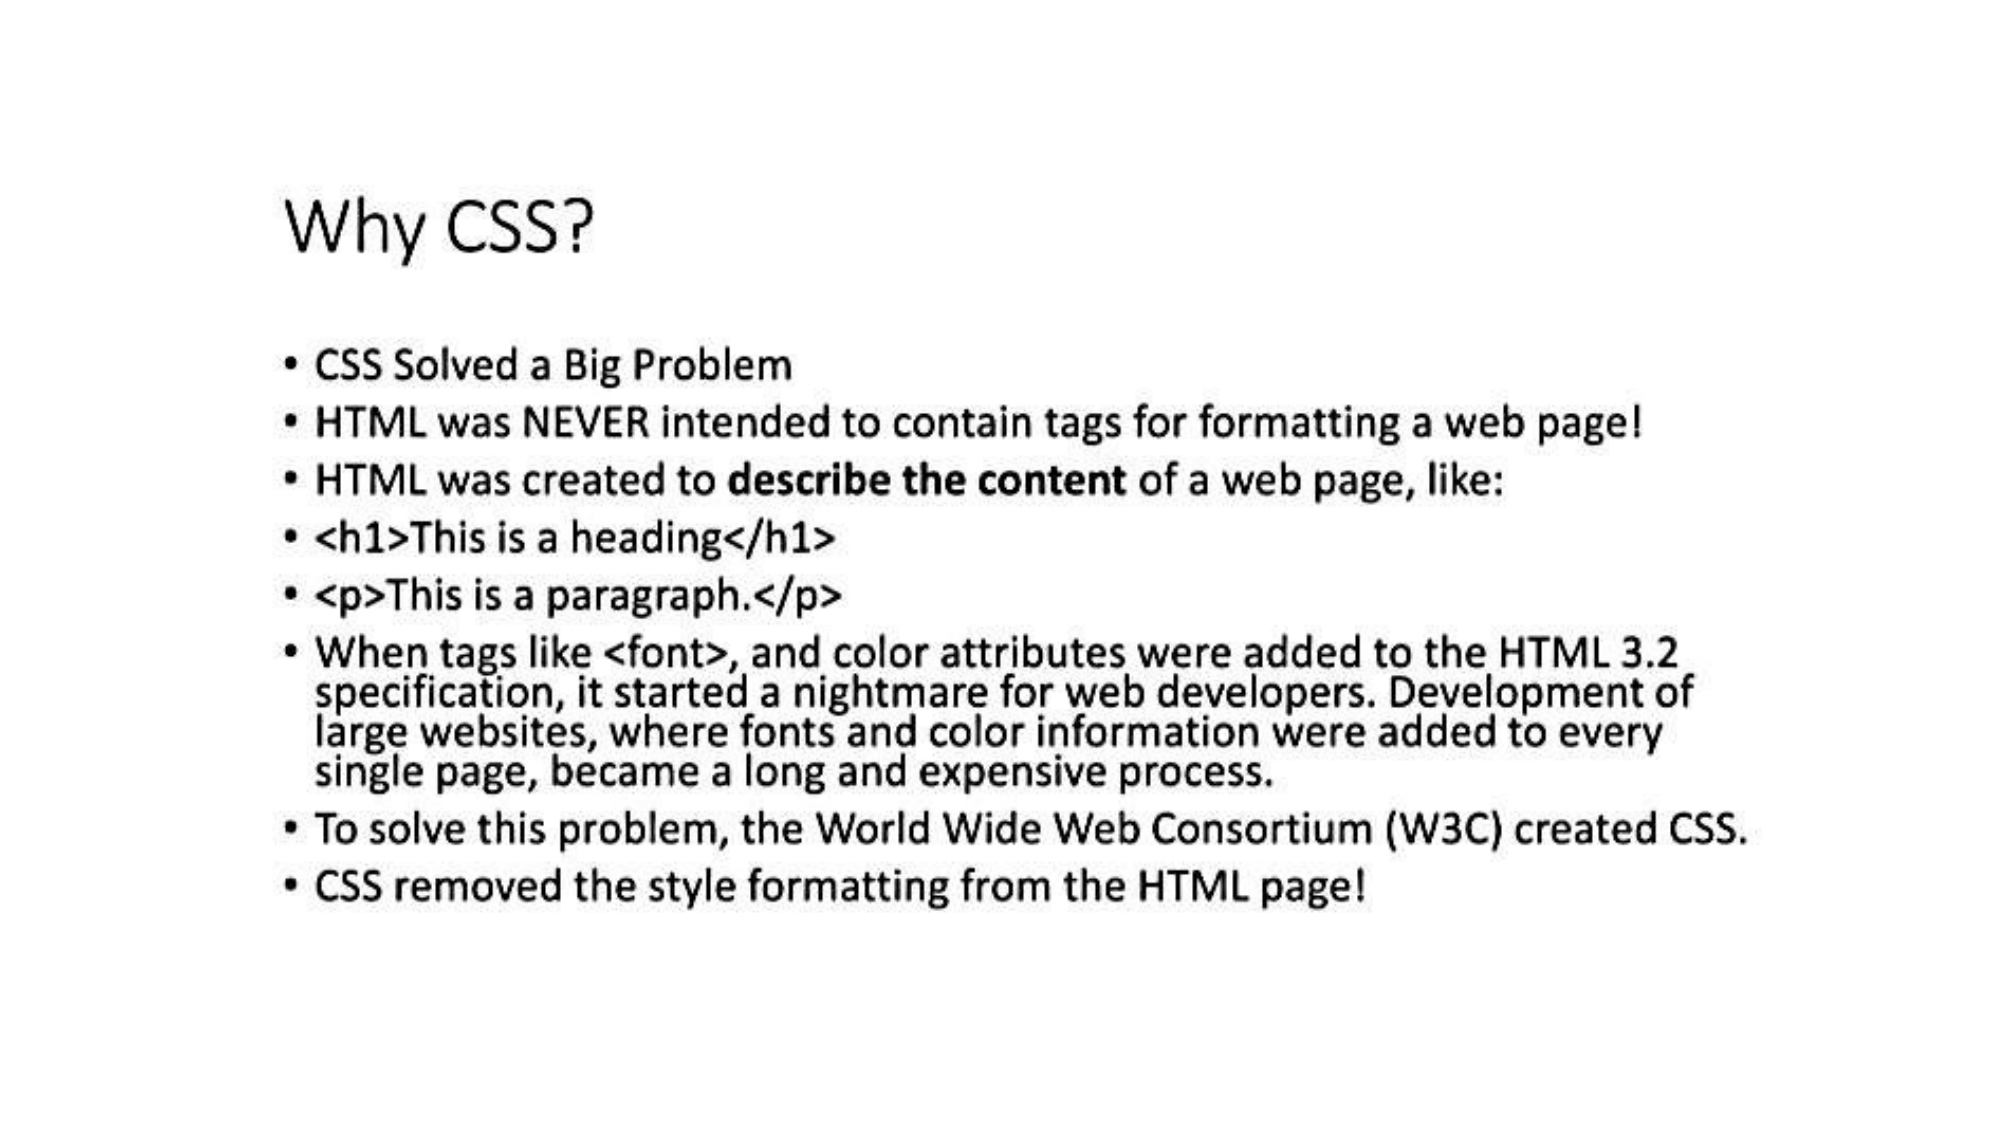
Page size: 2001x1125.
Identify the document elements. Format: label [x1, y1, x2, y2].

picture [137, 118, 1798, 1006]
